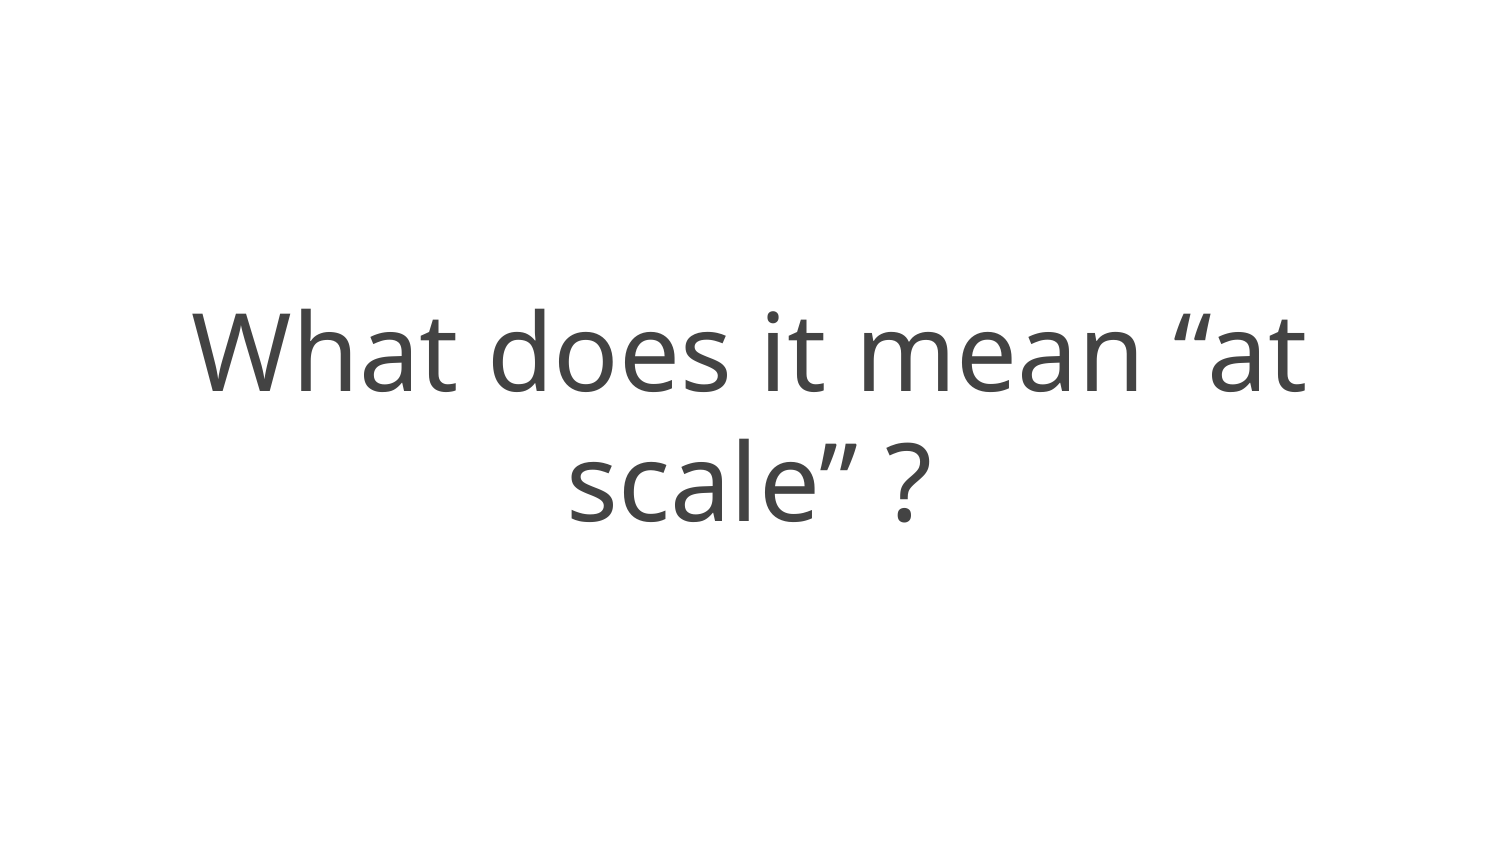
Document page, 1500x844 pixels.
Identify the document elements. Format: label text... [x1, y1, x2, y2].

title What does it mean “at scale” ? [51, 220, 1449, 558]
